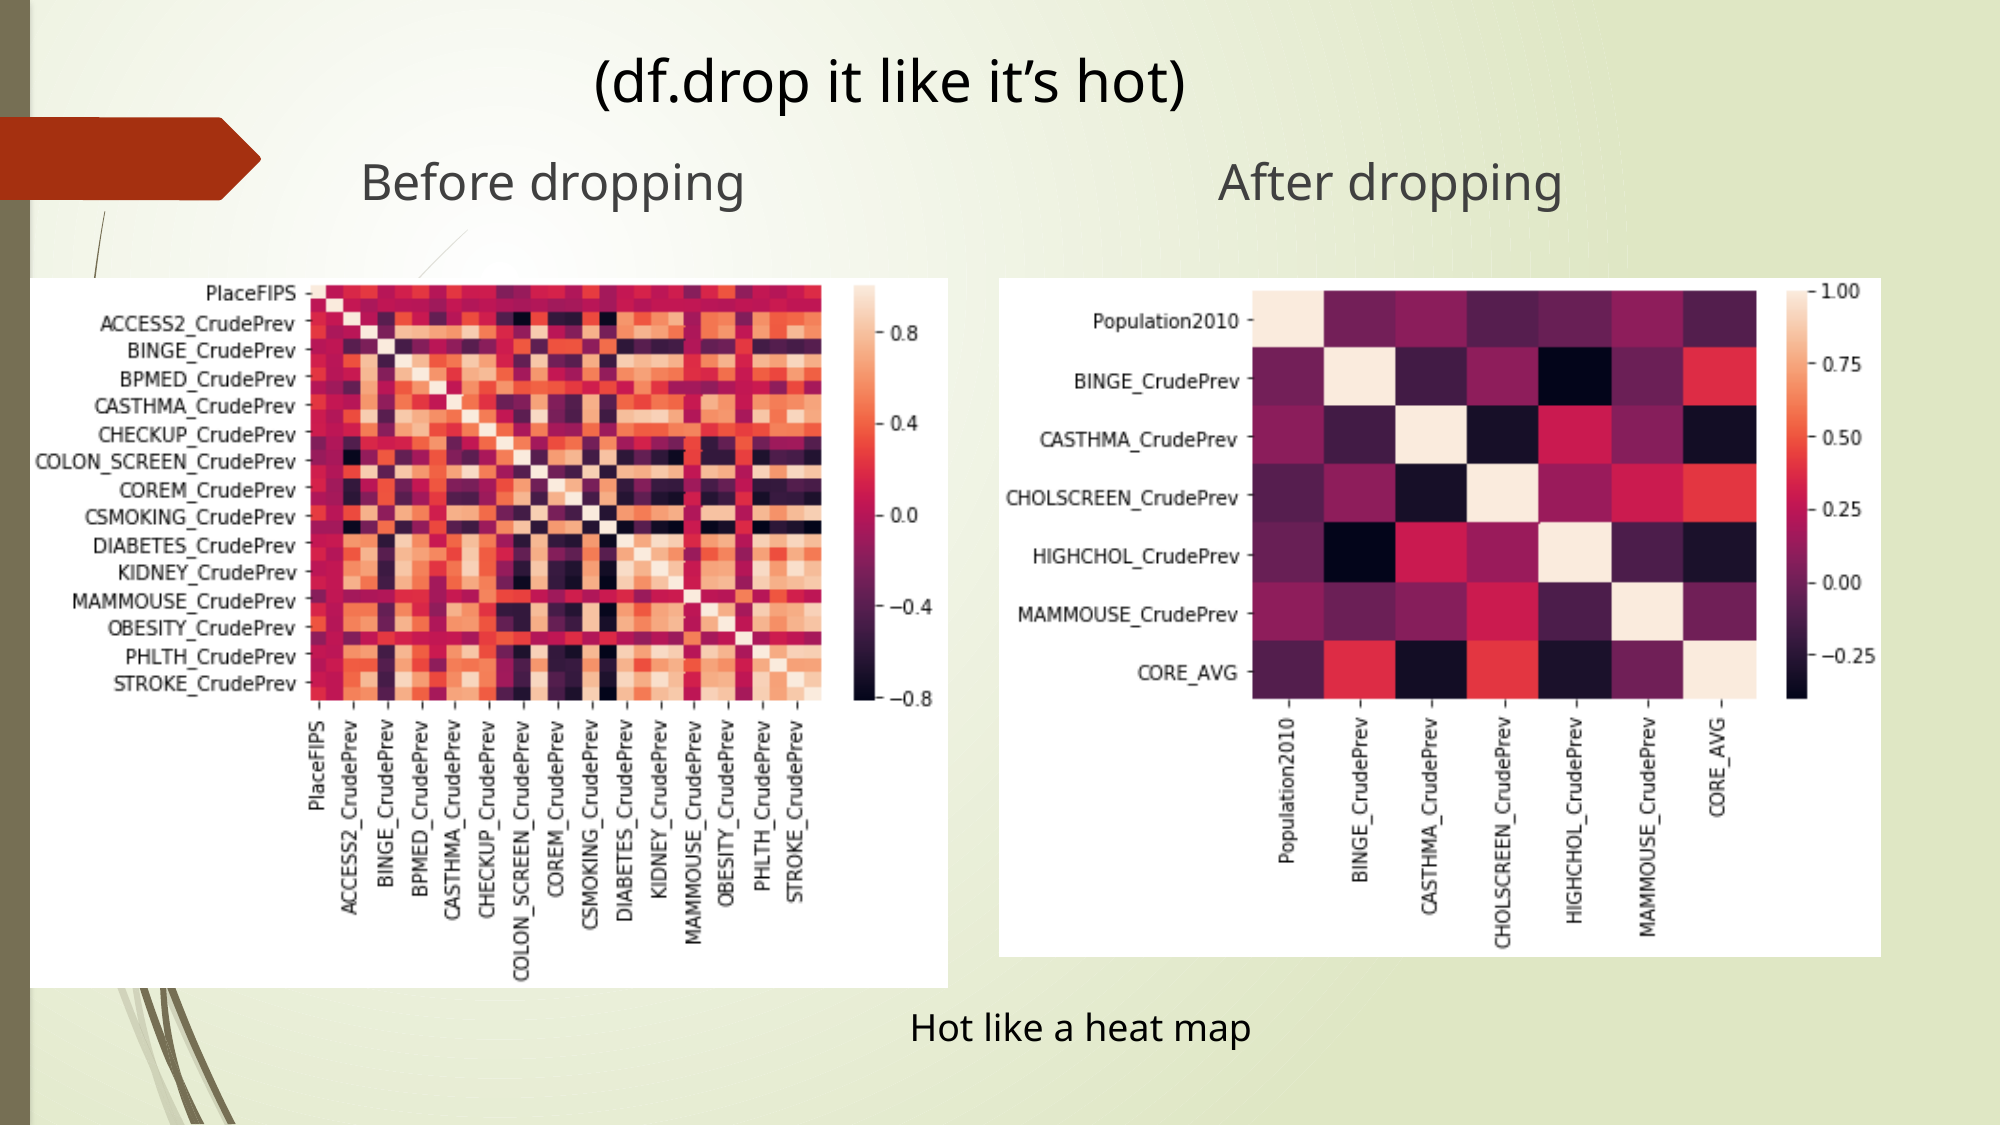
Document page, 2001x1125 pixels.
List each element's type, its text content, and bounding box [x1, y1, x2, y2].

list Before dropping [345, 122, 1000, 218]
picture [999, 277, 1882, 957]
text_box (df.drop it like it’s hot) [579, 37, 1421, 122]
list After dropping [1203, 122, 1860, 218]
text_box Hot like a heat map [894, 996, 1513, 1057]
picture [29, 277, 948, 988]
